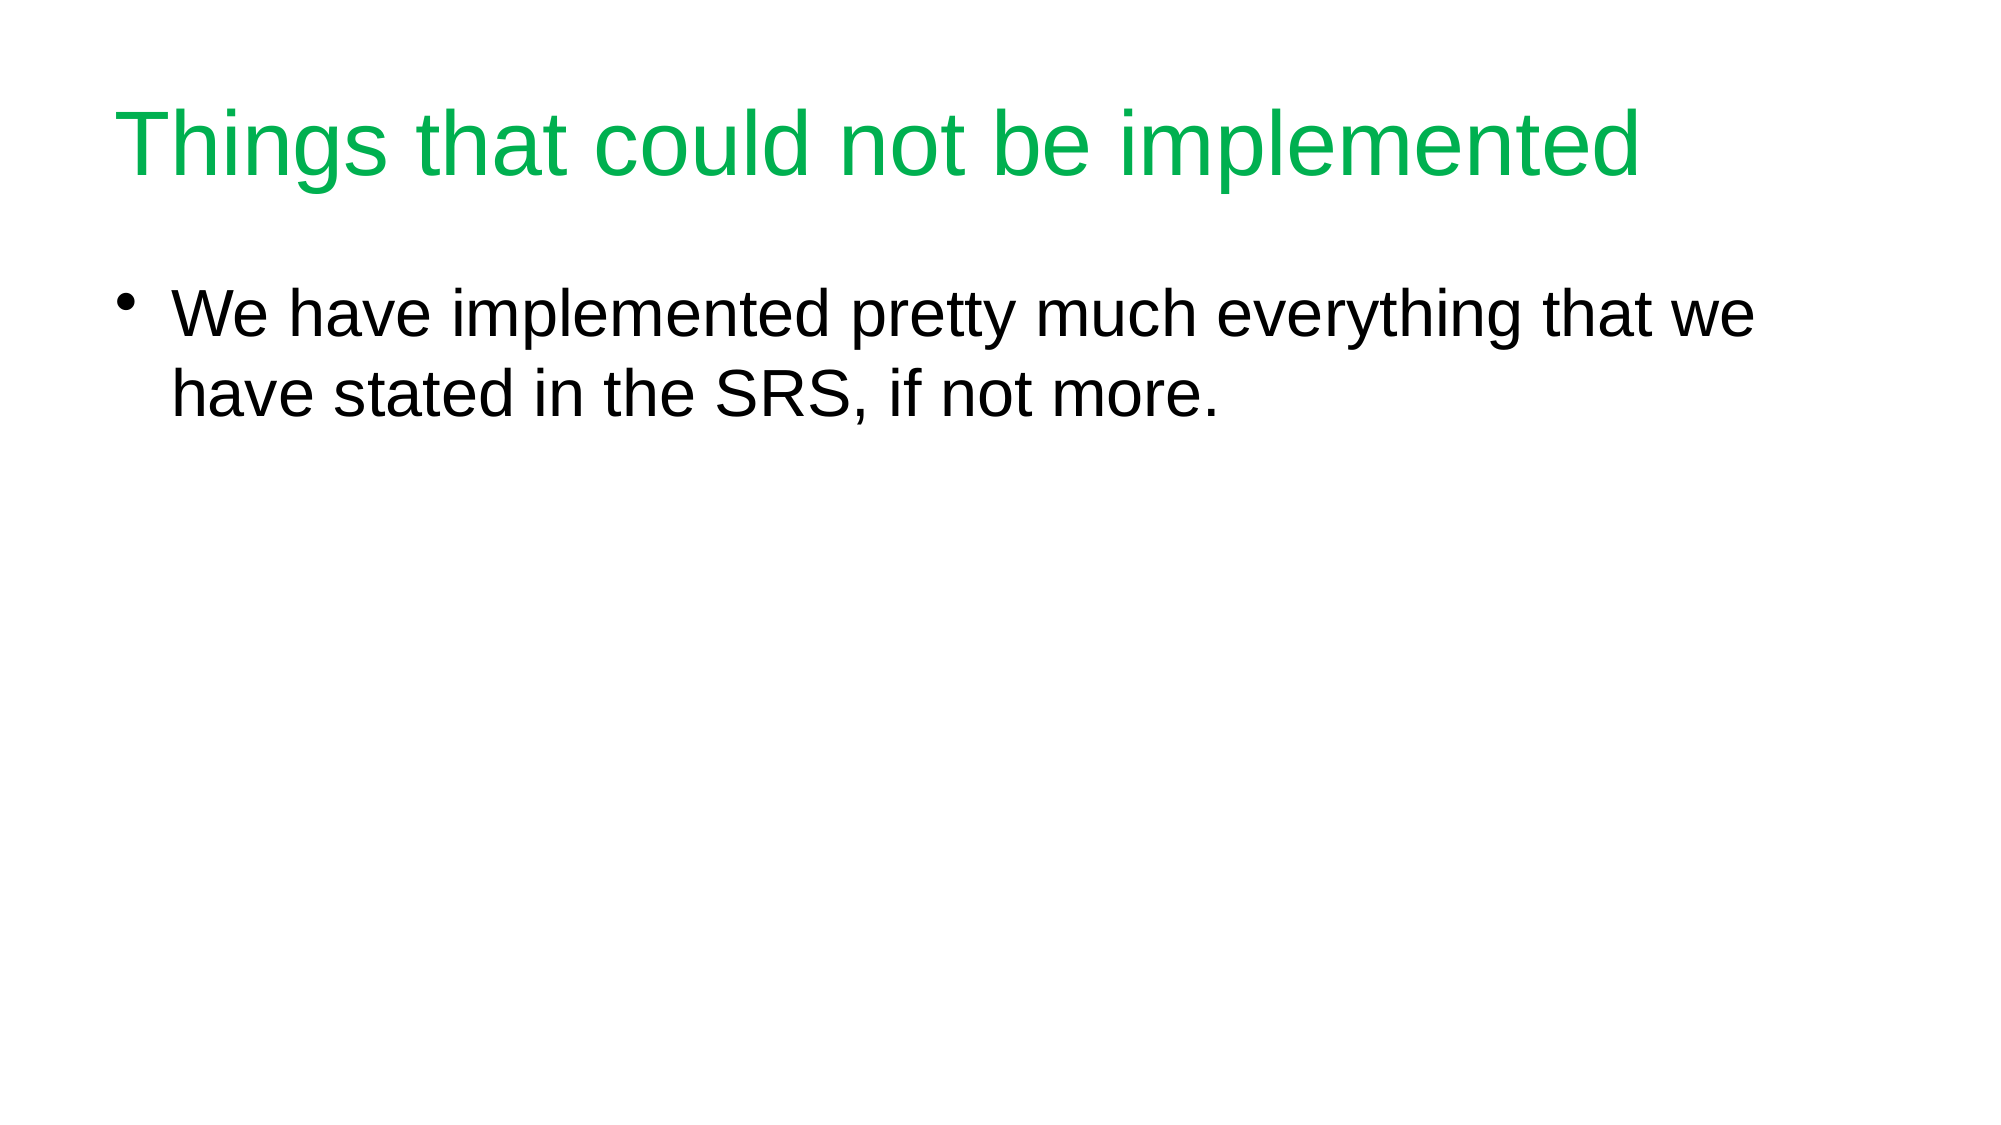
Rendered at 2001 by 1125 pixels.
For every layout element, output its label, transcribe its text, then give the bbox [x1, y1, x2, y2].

list We have implemented pretty much everything that we have stated in the SRS, if not more. [99, 262, 1901, 1006]
title Things that could not be implemented [99, 44, 1901, 233]
